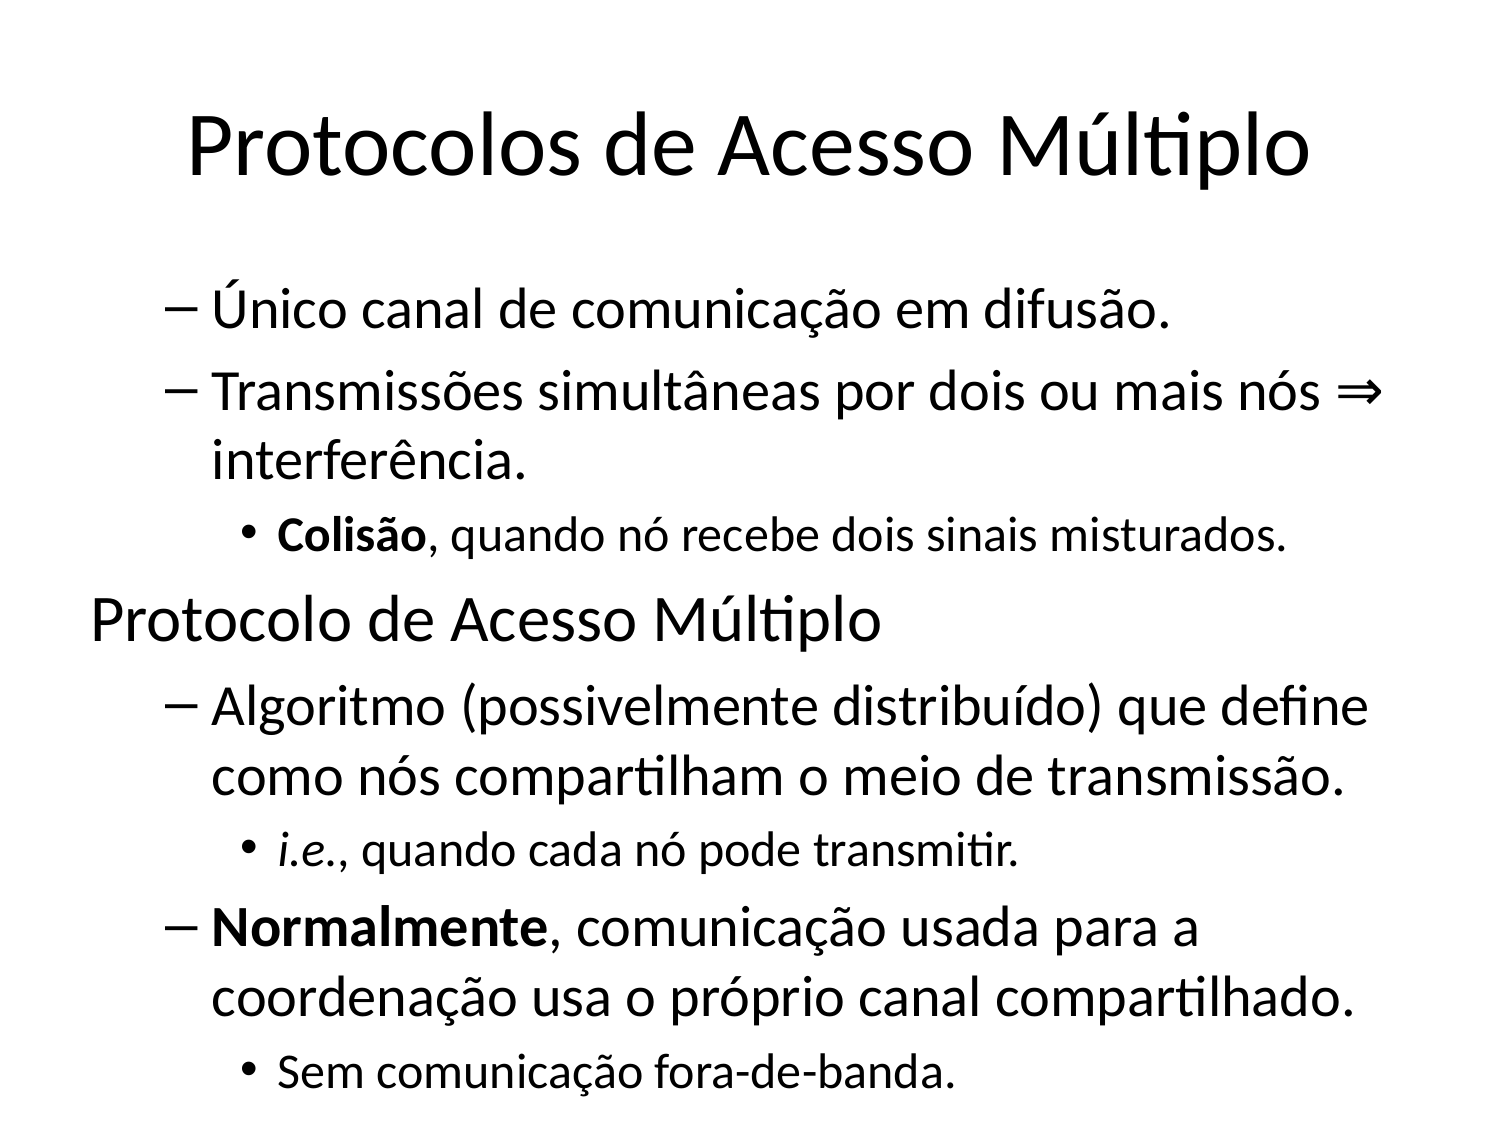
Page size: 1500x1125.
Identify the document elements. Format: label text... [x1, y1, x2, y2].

list Único canal de comunicação em difusão. Transmissões simultâneas por dois ou mais nós ⇒ interferência. Colisão, quando nó recebe dois sinais misturados. Protocolo de Acesso Múltiplo Algoritmo (possivelmente distribuído) que define como nós compartilham o meio de transmissão. i.e., quando cada nó pode transmitir. Normalmente, comunicação usada para a coordenação usa o próprio canal compartilhado. Sem comunicação fora-de-banda. [75, 262, 1425, 1005]
title Protocolos de Acesso Múltiplo [75, 45, 1425, 233]
